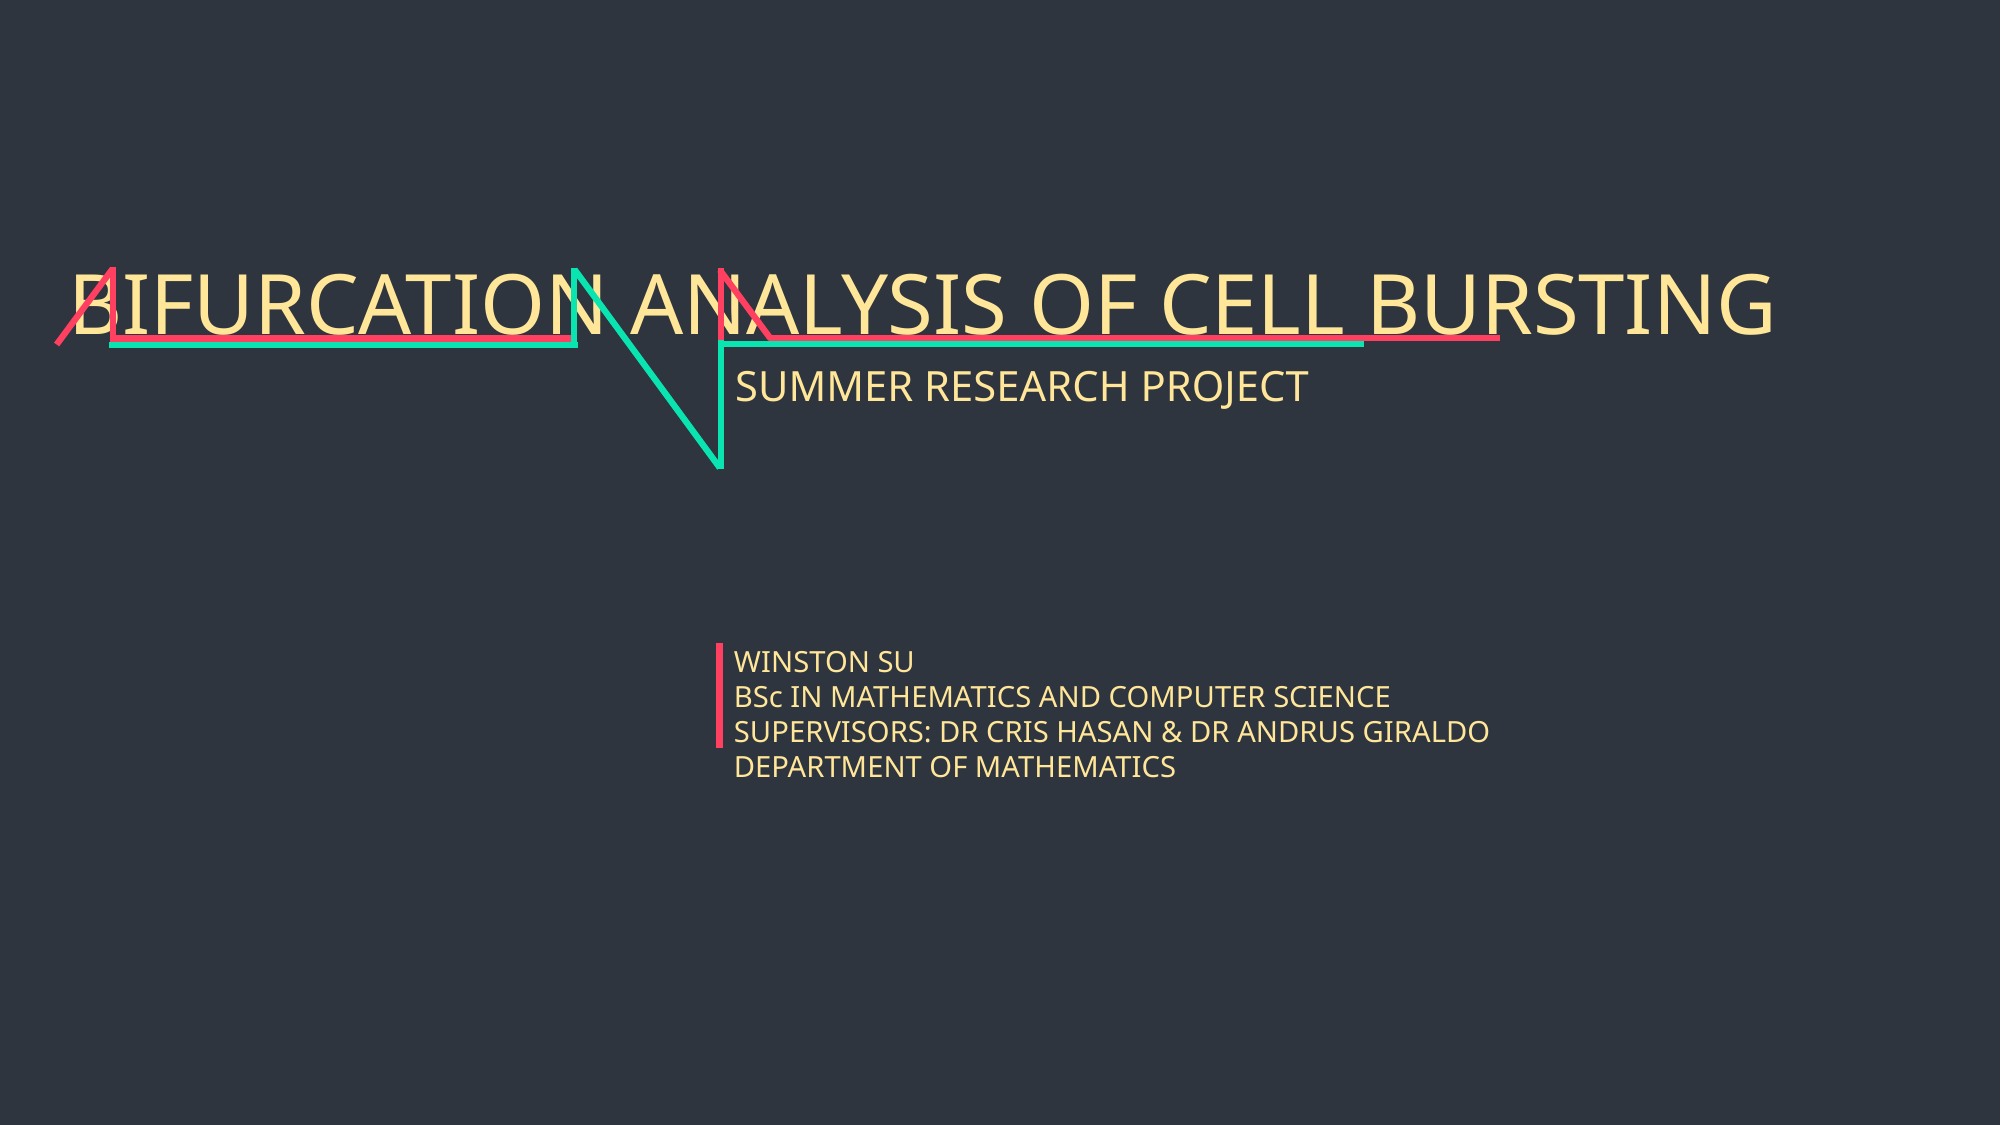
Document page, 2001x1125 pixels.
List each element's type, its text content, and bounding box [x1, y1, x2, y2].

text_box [56, 268, 113, 345]
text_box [719, 269, 771, 339]
text_box WINSTON SU BSc IN MATHEMATICS AND COMPUTER SCIENCE SUPERVISORS: DR CRIS HASAN & DR ANDRUS GIRALDO DEPARTMENT OF MATHEMATICS [719, 635, 1880, 818]
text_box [574, 269, 720, 468]
text_box BIFURCATION ANALYSIS OF CELL BURSTING [0, 244, 1890, 359]
text_box SUMMER RESEARCH PROJECT [721, 352, 1881, 418]
